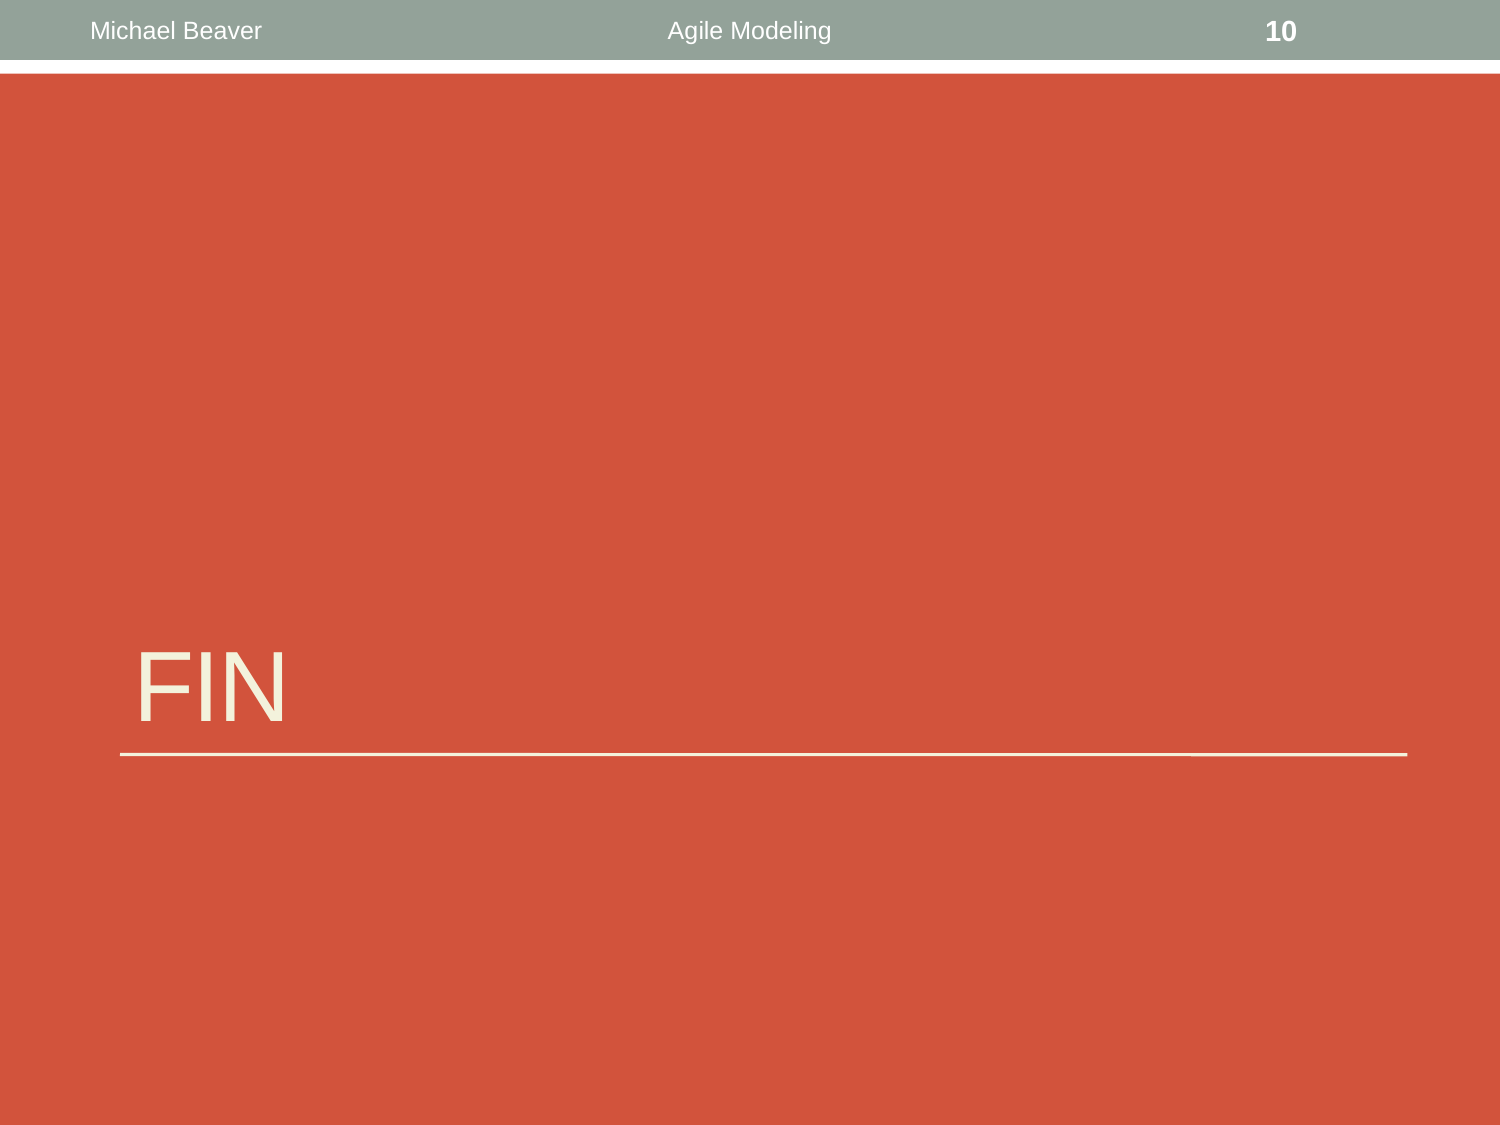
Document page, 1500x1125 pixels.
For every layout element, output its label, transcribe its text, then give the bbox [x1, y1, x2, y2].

footer Agile Modeling [412, 3, 1088, 57]
slide_number Michael Beaver [75, 3, 412, 57]
slide_number 10 [1250, 3, 1425, 57]
title fin [118, 387, 1394, 749]
